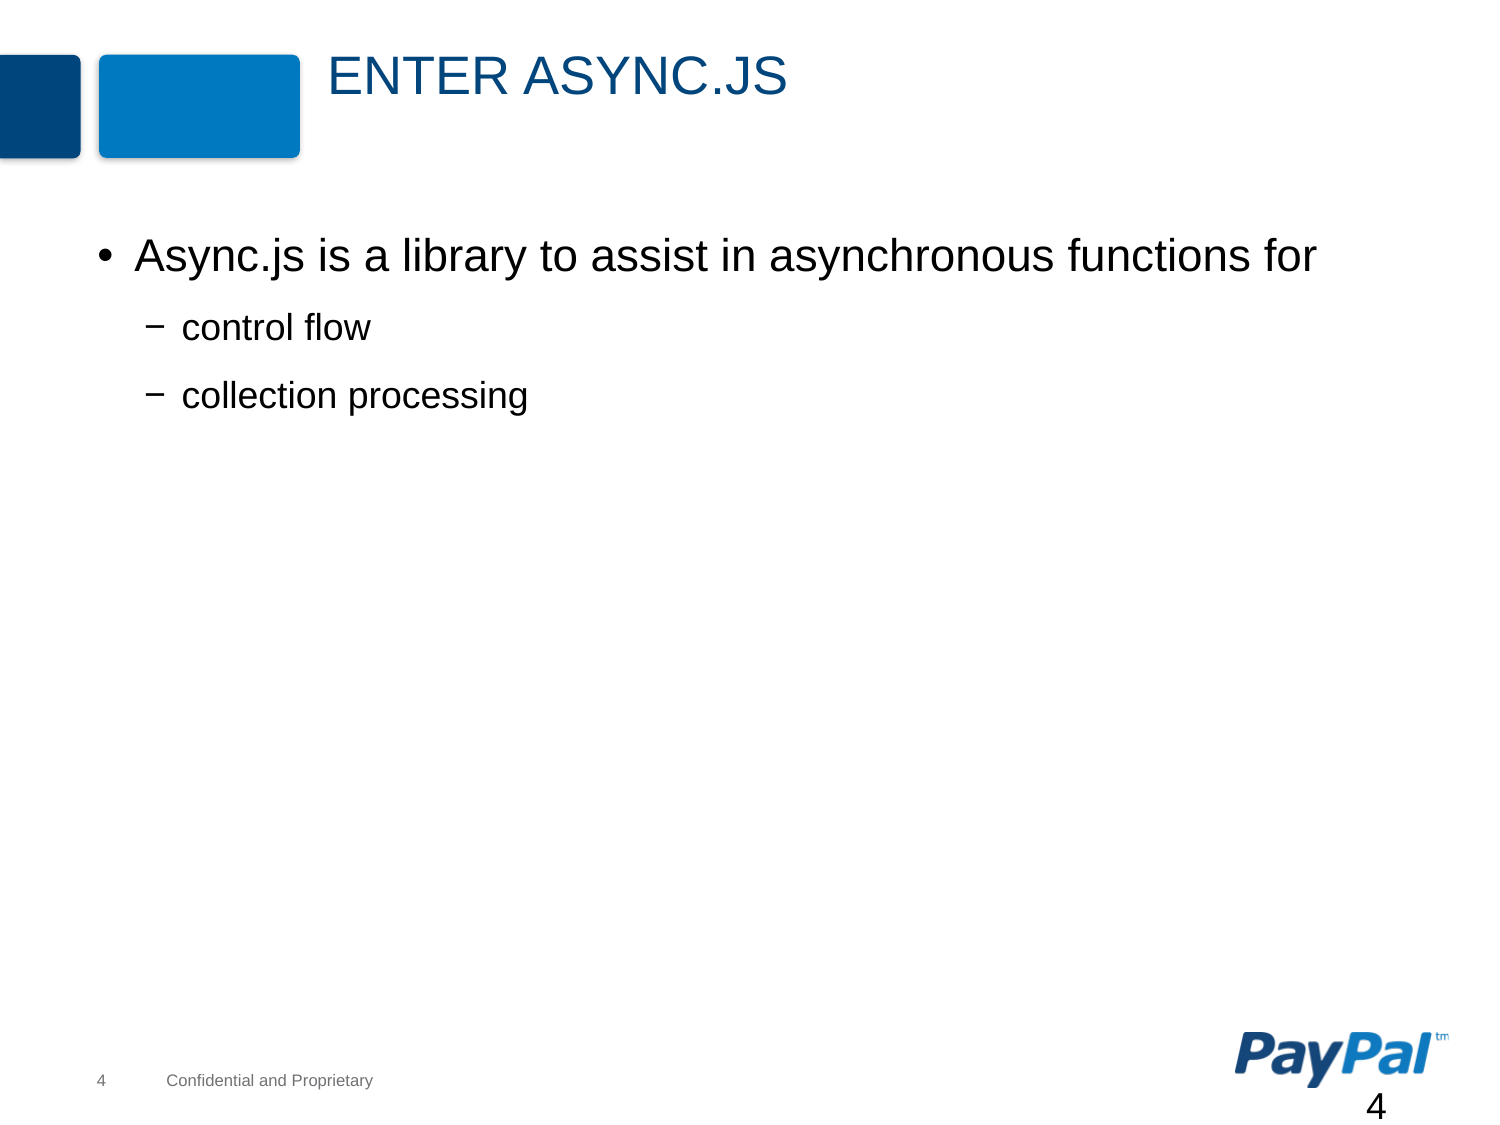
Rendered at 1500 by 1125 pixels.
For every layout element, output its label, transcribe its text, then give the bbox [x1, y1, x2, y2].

slide_number 4 [1351, 1074, 1500, 1125]
title Enter Async.js [312, 37, 1463, 175]
list Async.js is a library to assist in asynchronous functions for control flow collection processing [82, 221, 1413, 1013]
picture [1235, 1032, 1449, 1088]
